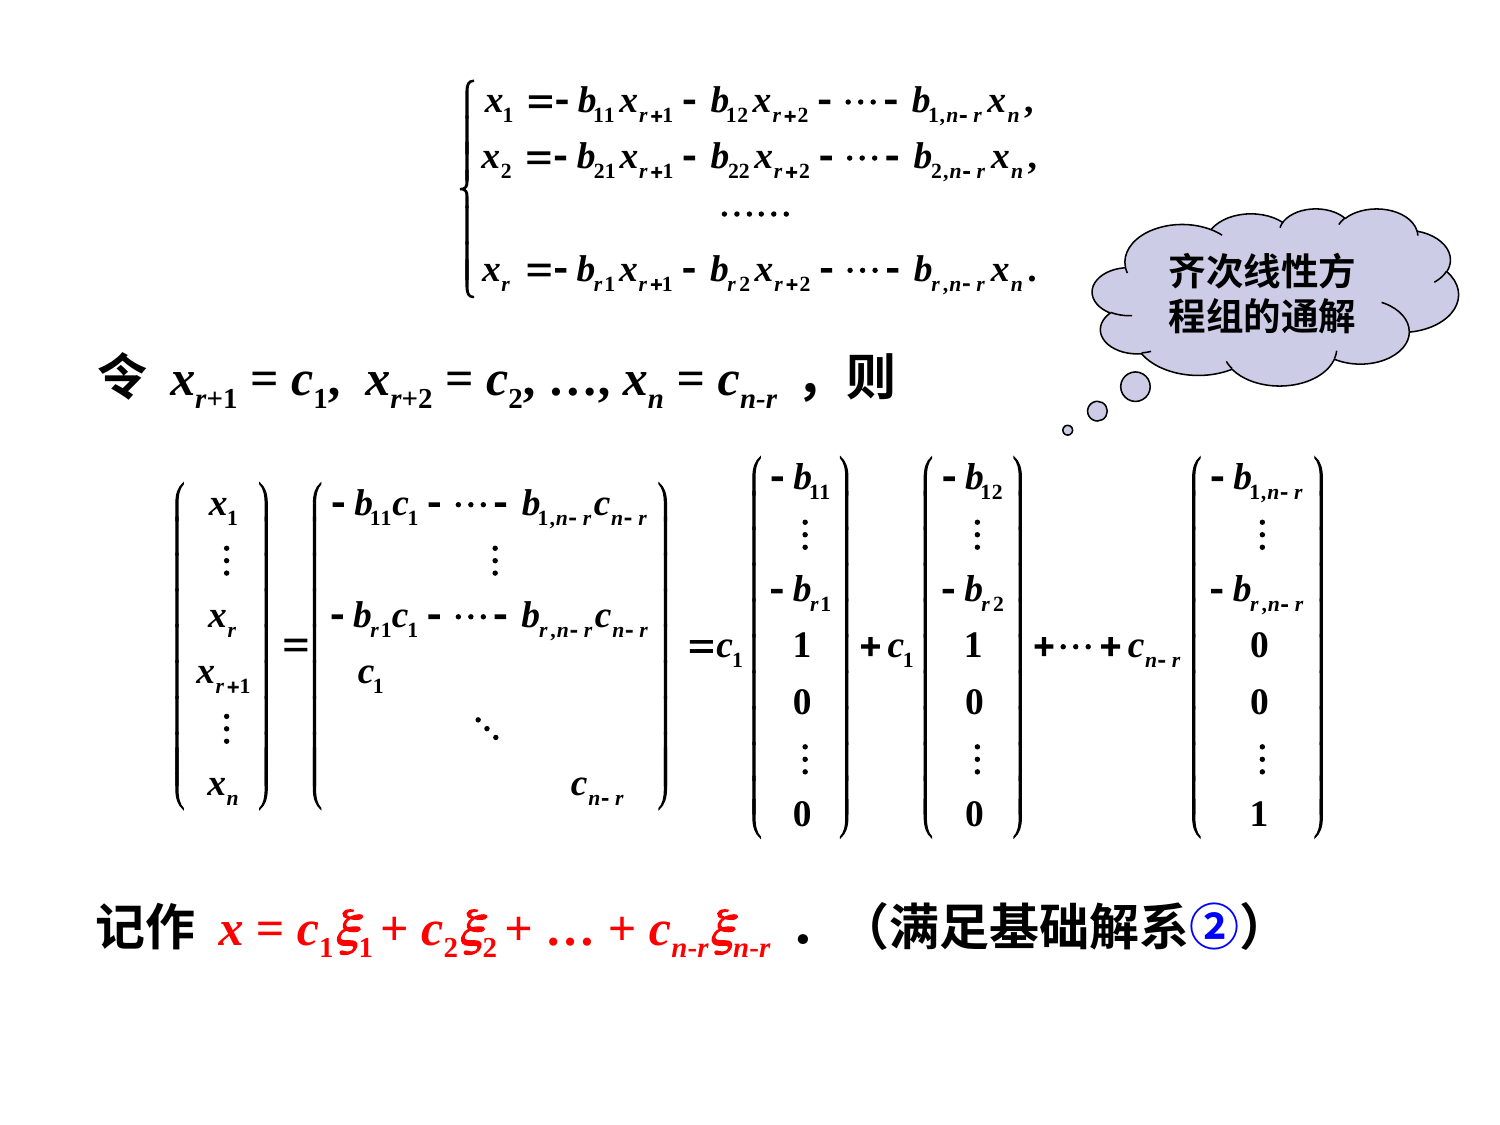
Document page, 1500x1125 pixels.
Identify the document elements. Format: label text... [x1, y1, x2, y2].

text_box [451, 70, 1043, 306]
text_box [167, 475, 675, 819]
text_box 令 xr+1 = c1, xr+2 = c2, …, xn = cn-r ，则 [82, 338, 912, 422]
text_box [680, 448, 1334, 845]
text_box 齐次线性方程组的通解 [1120, 371, 1151, 402]
text_box 记作 x = c1x1 + c2x2 + … + cn-rxn-r ．（满足基础解系②） [80, 887, 1431, 971]
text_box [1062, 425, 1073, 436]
text_box 齐次线性方程组的通解 [1092, 208, 1459, 387]
text_box 齐次线性方程组的通解 [1087, 401, 1108, 422]
